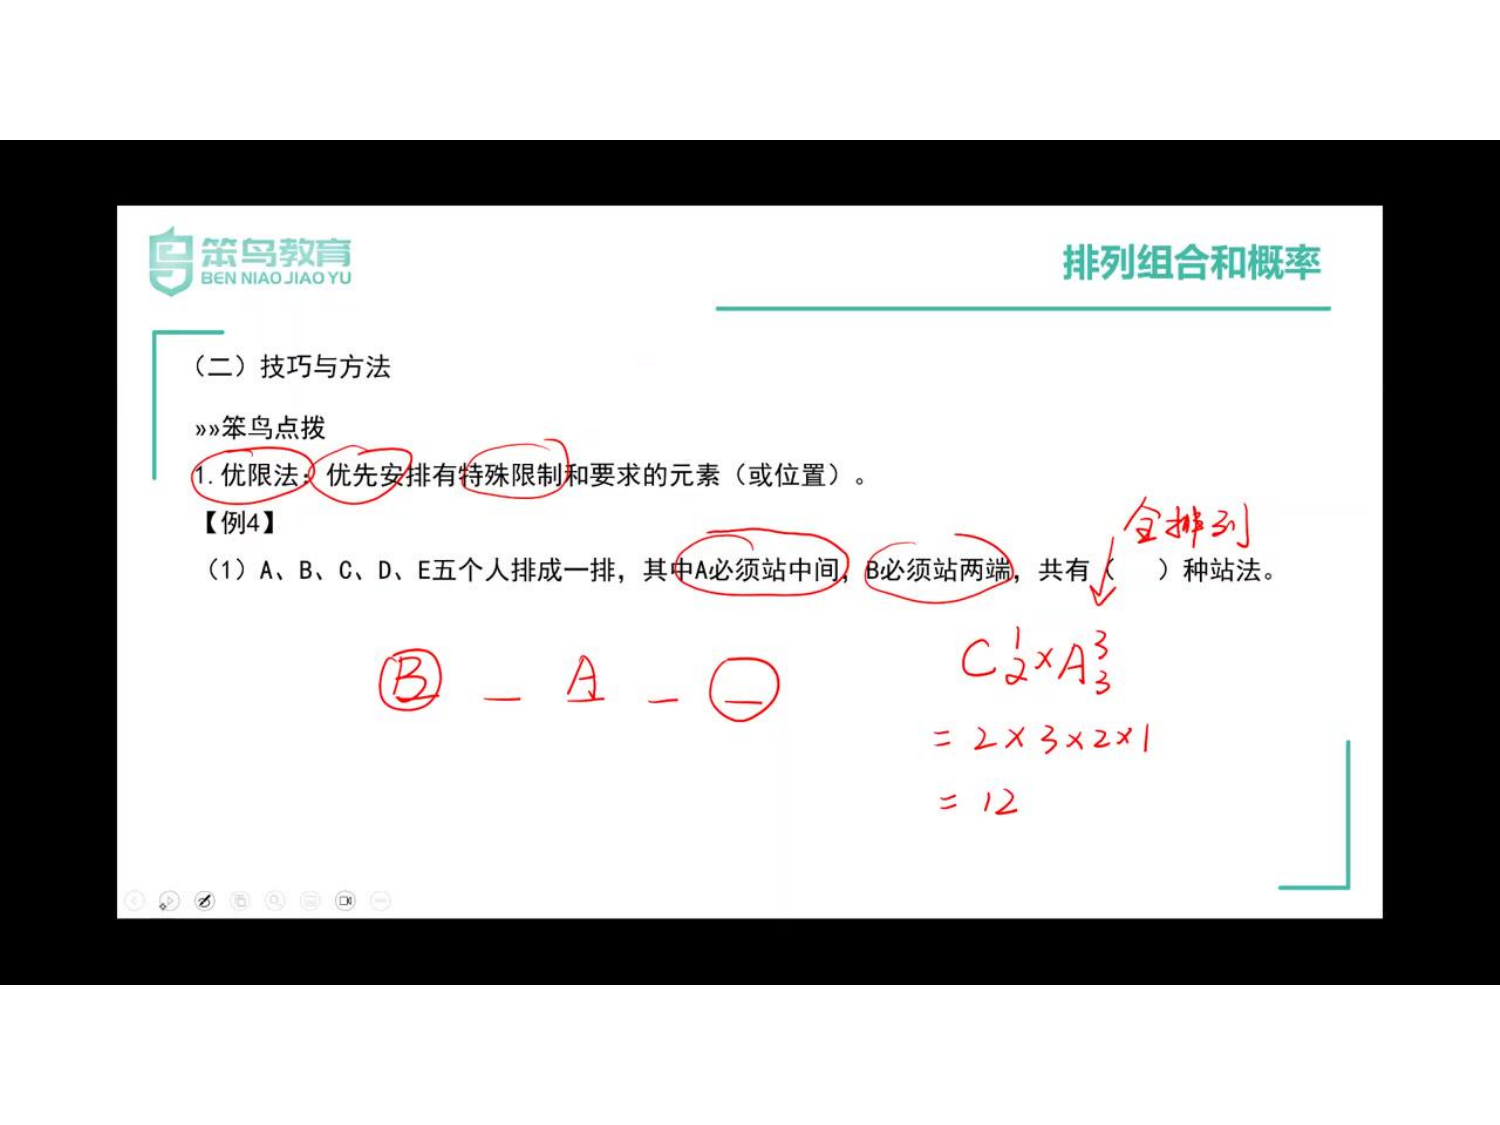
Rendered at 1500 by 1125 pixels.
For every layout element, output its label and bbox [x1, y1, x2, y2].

picture [0, 140, 1500, 985]
